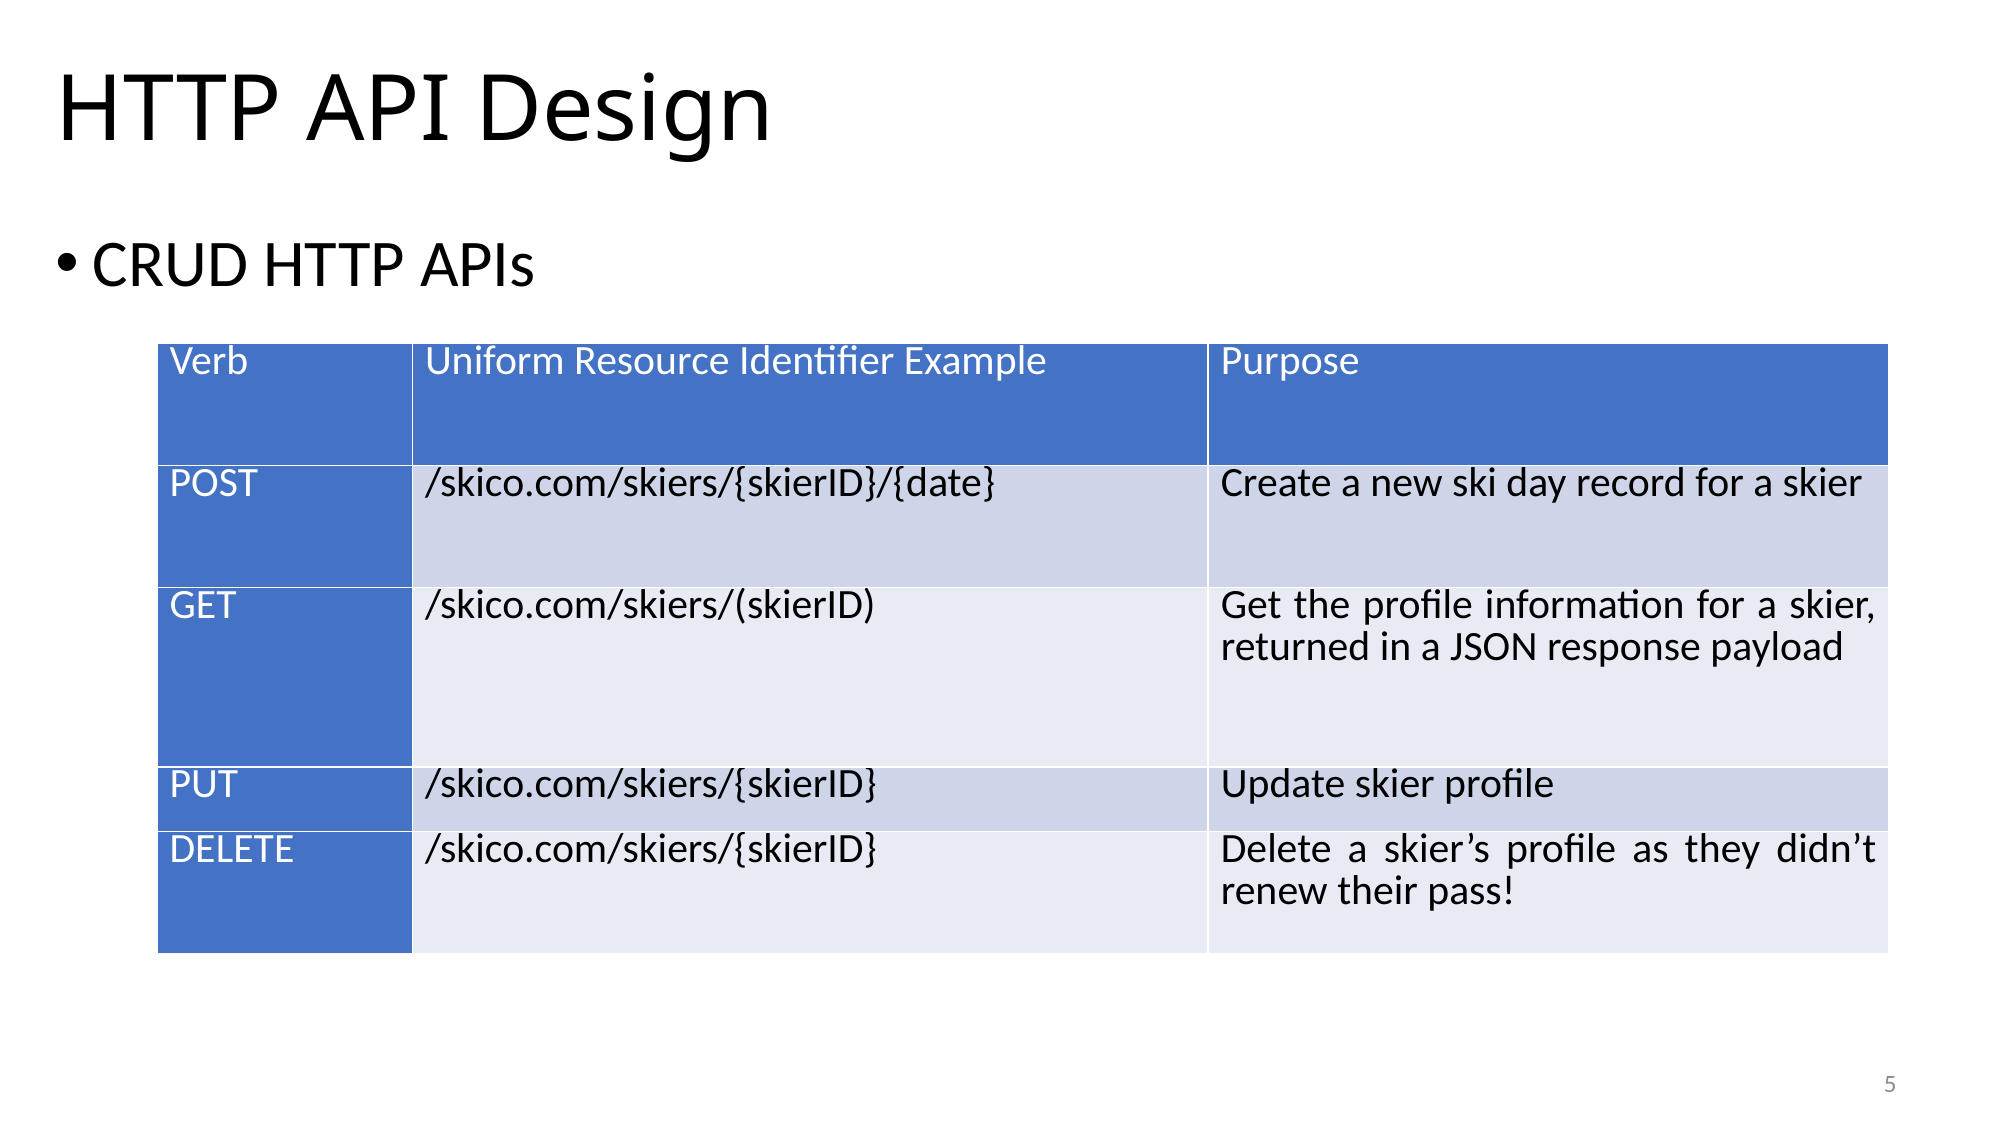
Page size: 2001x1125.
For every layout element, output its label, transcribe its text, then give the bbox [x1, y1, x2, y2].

table_cell Get the profile information for a skier, returned in a JSON response payload [1209, 588, 1888, 766]
table_cell /skico.com/skiers/(skierID) [413, 588, 1207, 766]
table_cell /skico.com/skiers/{skierID} [413, 832, 1207, 953]
table_cell Create a new ski day record for a skier [1209, 466, 1888, 587]
table_header Purpose [1209, 344, 1888, 465]
table_header Verb [158, 344, 412, 465]
table_cell POST [158, 466, 412, 587]
table_cell PUT [158, 768, 412, 831]
table_cell /skico.com/skiers/{skierID}/{date} [413, 466, 1207, 587]
list CRUD HTTP APIs [40, 221, 1955, 1021]
table_cell /skico.com/skiers/{skierID} [413, 768, 1207, 831]
table_header Uniform Resource Identifier Example [413, 344, 1207, 465]
table_cell Delete a skier’s profile as they didn’t renew their pass! [1209, 832, 1888, 953]
table_cell DELETE [158, 832, 412, 953]
table_cell Update skier profile [1209, 768, 1888, 831]
table_cell GET [158, 588, 412, 766]
title HTTP API Design [40, 35, 1955, 187]
